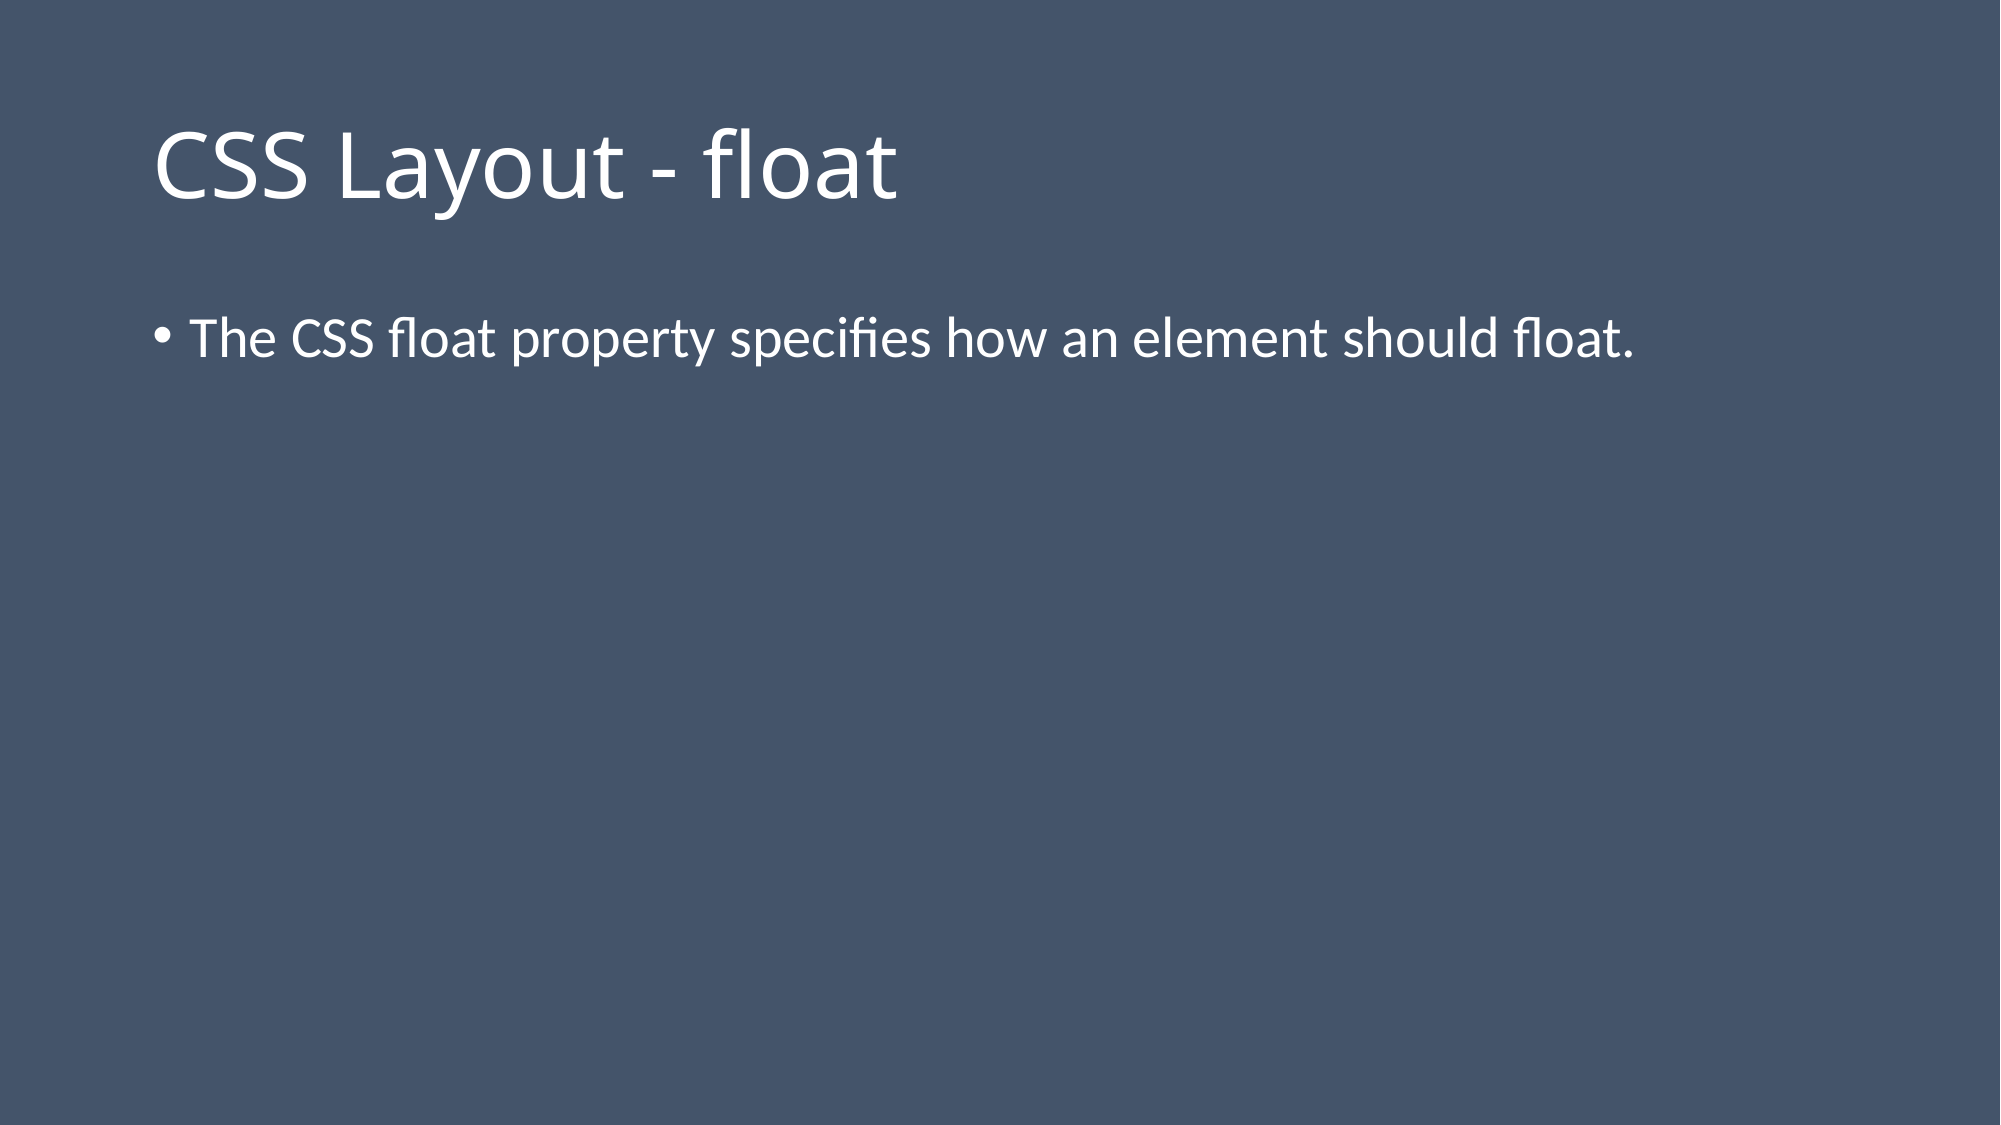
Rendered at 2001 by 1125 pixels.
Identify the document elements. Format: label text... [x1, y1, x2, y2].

list The CSS float property specifies how an element should float. [137, 299, 1863, 1014]
title CSS Layout - float [137, 59, 1863, 278]
